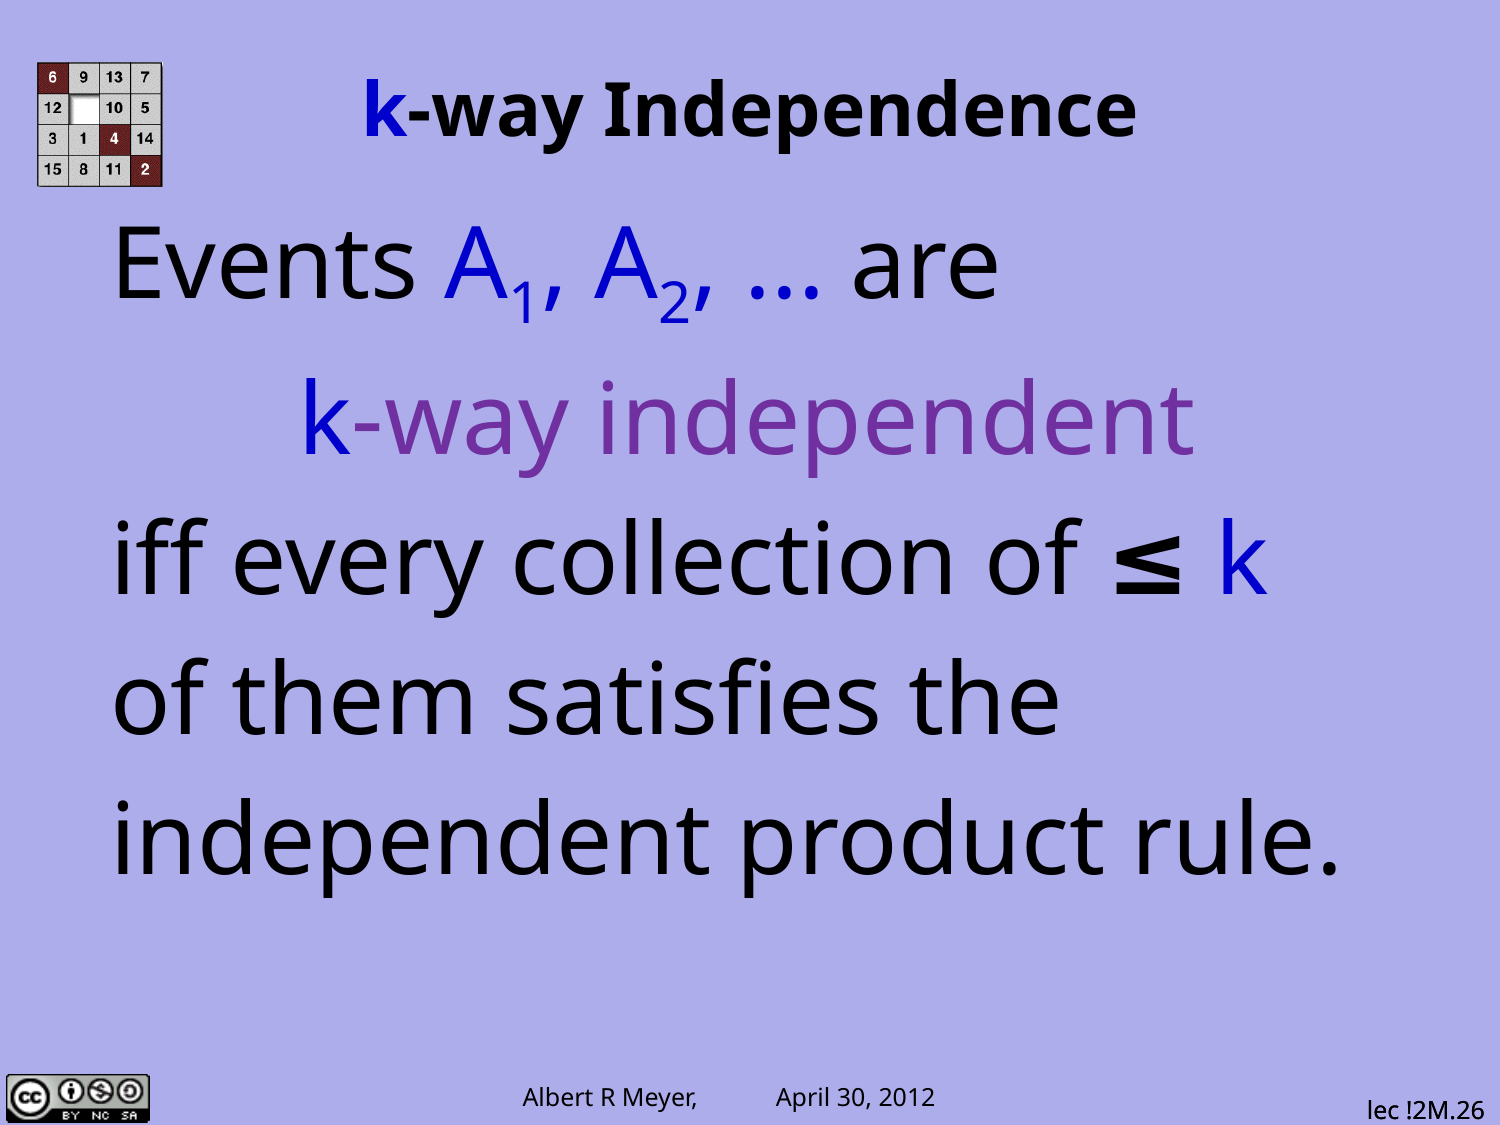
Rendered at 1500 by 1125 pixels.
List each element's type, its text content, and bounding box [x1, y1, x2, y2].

text_box lec !2M.26 [1262, 1087, 1500, 1125]
picture [37, 62, 163, 187]
list Events A1, A2, ... are k-way independent iff every collection of ≤ k of them satisfies the independent product rule. [94, 190, 1401, 943]
picture [6, 1074, 150, 1123]
title k-way Independence [212, 37, 1288, 176]
